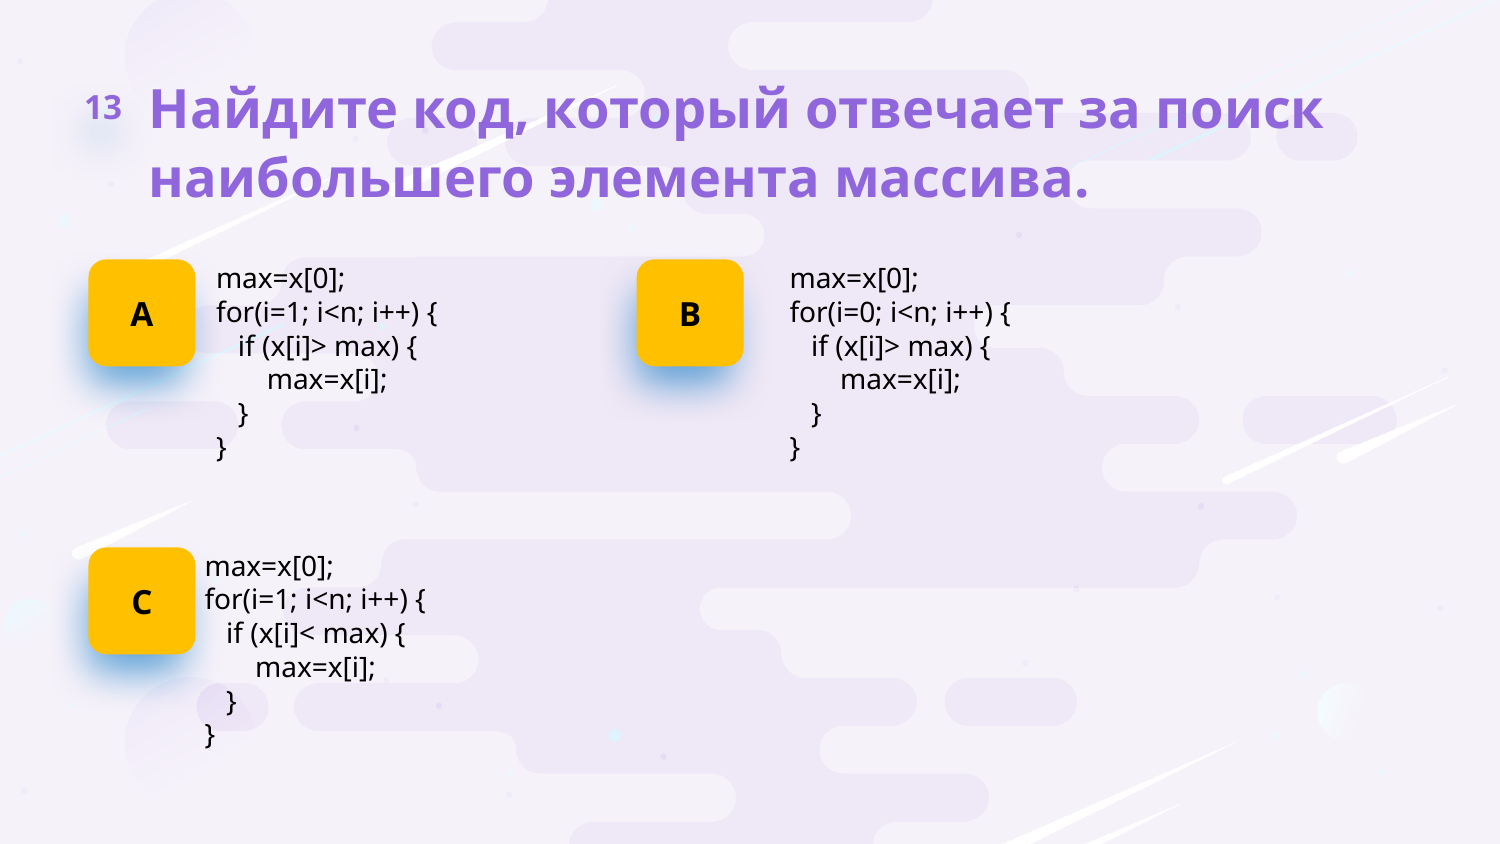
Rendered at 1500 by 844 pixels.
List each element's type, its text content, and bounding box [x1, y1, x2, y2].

picture [0, 0, 1500, 844]
text_box max=x[0]; for(i=1; i<n; i++) { if (x[i]< max) { max=x[i]; } } [183, 548, 957, 751]
text_box А [87, 258, 197, 368]
text_box B [635, 258, 745, 368]
text_box C [87, 546, 185, 656]
text_box max=x[0]; for(i=0; i<n; i++) { if (x[i]> max) { max=x[i]; } } [768, 260, 1419, 463]
text_box max=x[0]; for(i=1; i<n; i++) { if (x[i]> max) { max=x[i]; } } [195, 260, 768, 463]
text_box Найдите код, который отвечает за поиск наибольшего элемента массива. [148, 70, 1479, 209]
text_box 13 [57, 60, 149, 152]
